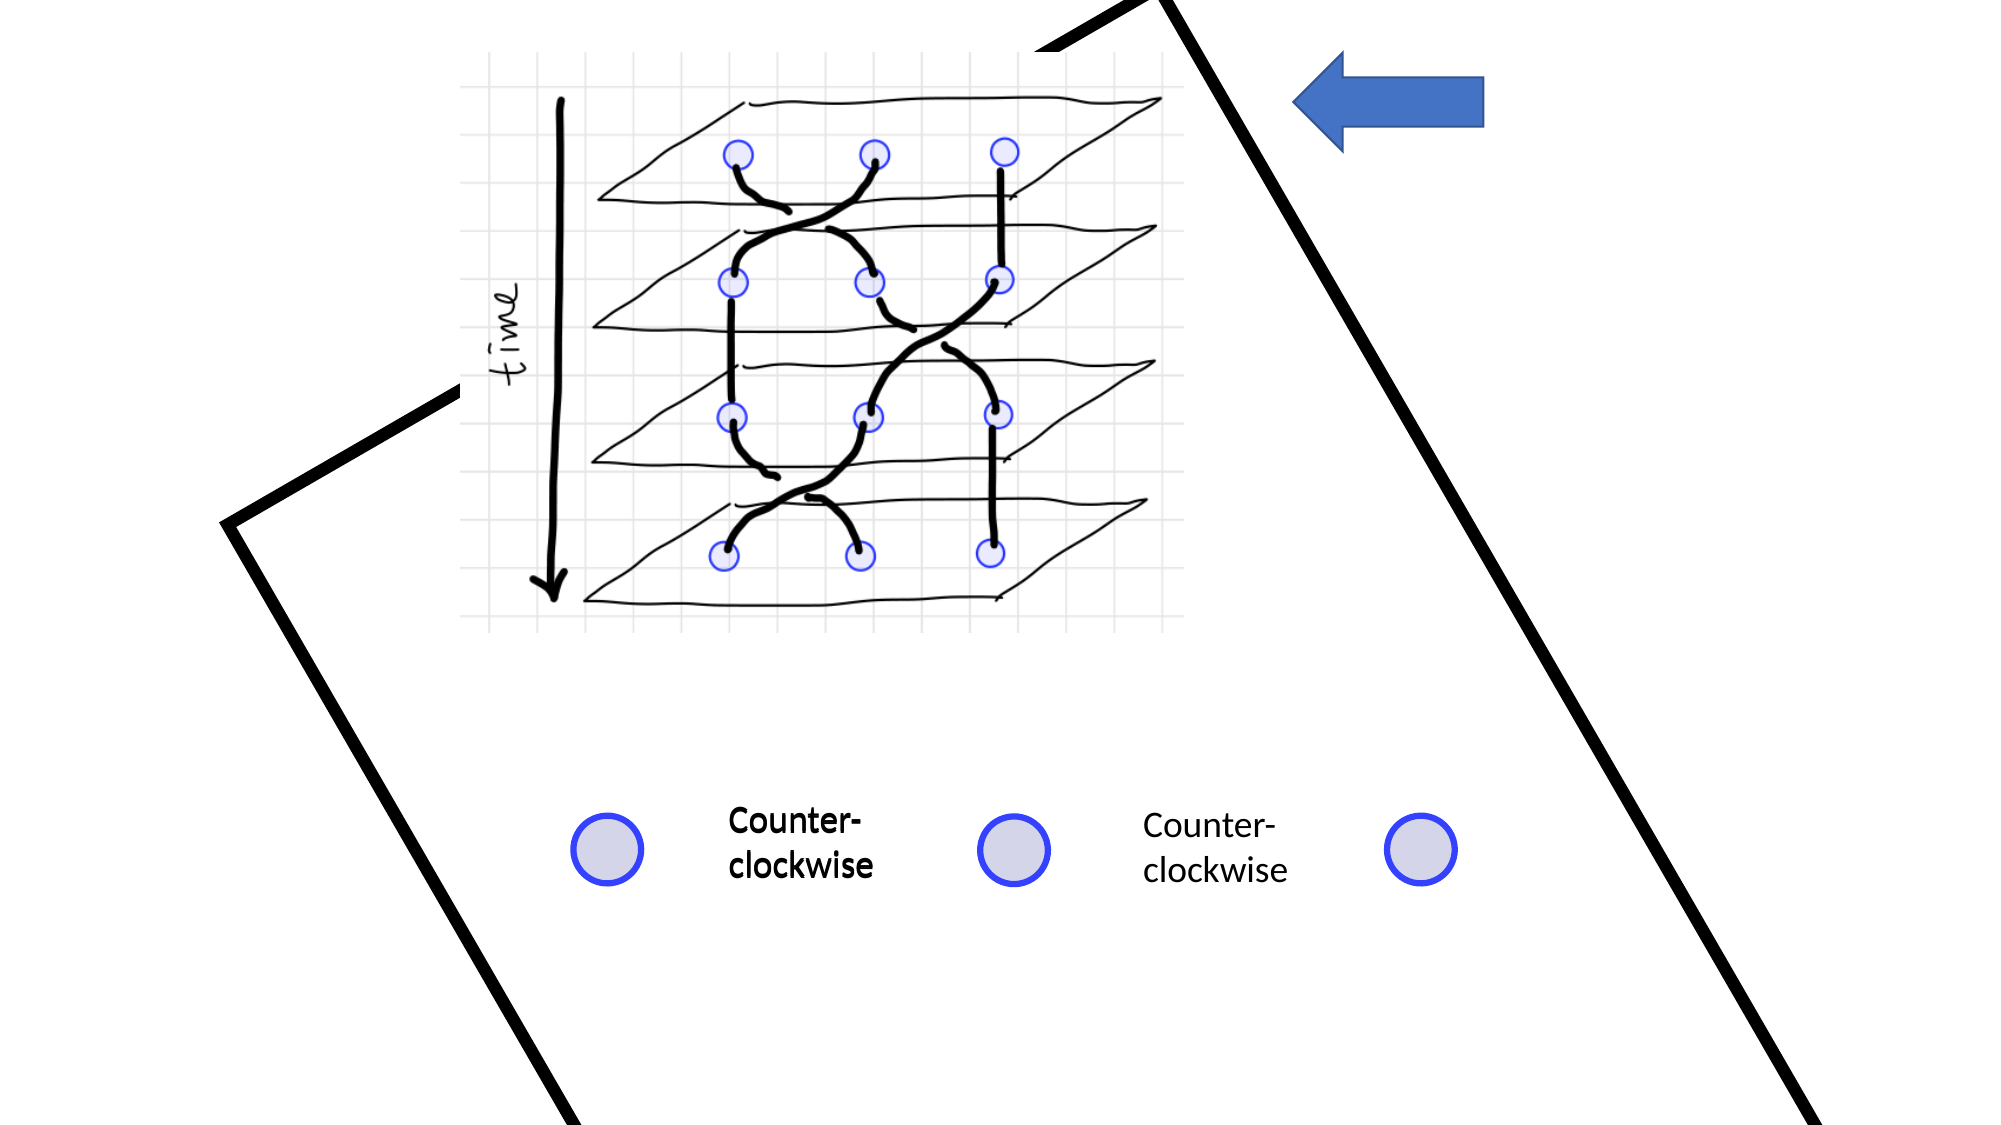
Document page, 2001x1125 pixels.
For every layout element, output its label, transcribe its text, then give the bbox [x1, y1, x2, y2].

text_box [979, 815, 1049, 886]
text_box [226, 0, 1817, 1125]
text_box Counter-clockwise [713, 788, 908, 894]
text_box Counter-clockwise [1128, 792, 1322, 898]
text_box [1385, 814, 1456, 885]
picture [460, 52, 1184, 633]
text_box [1291, 50, 1485, 154]
text_box [572, 814, 643, 885]
